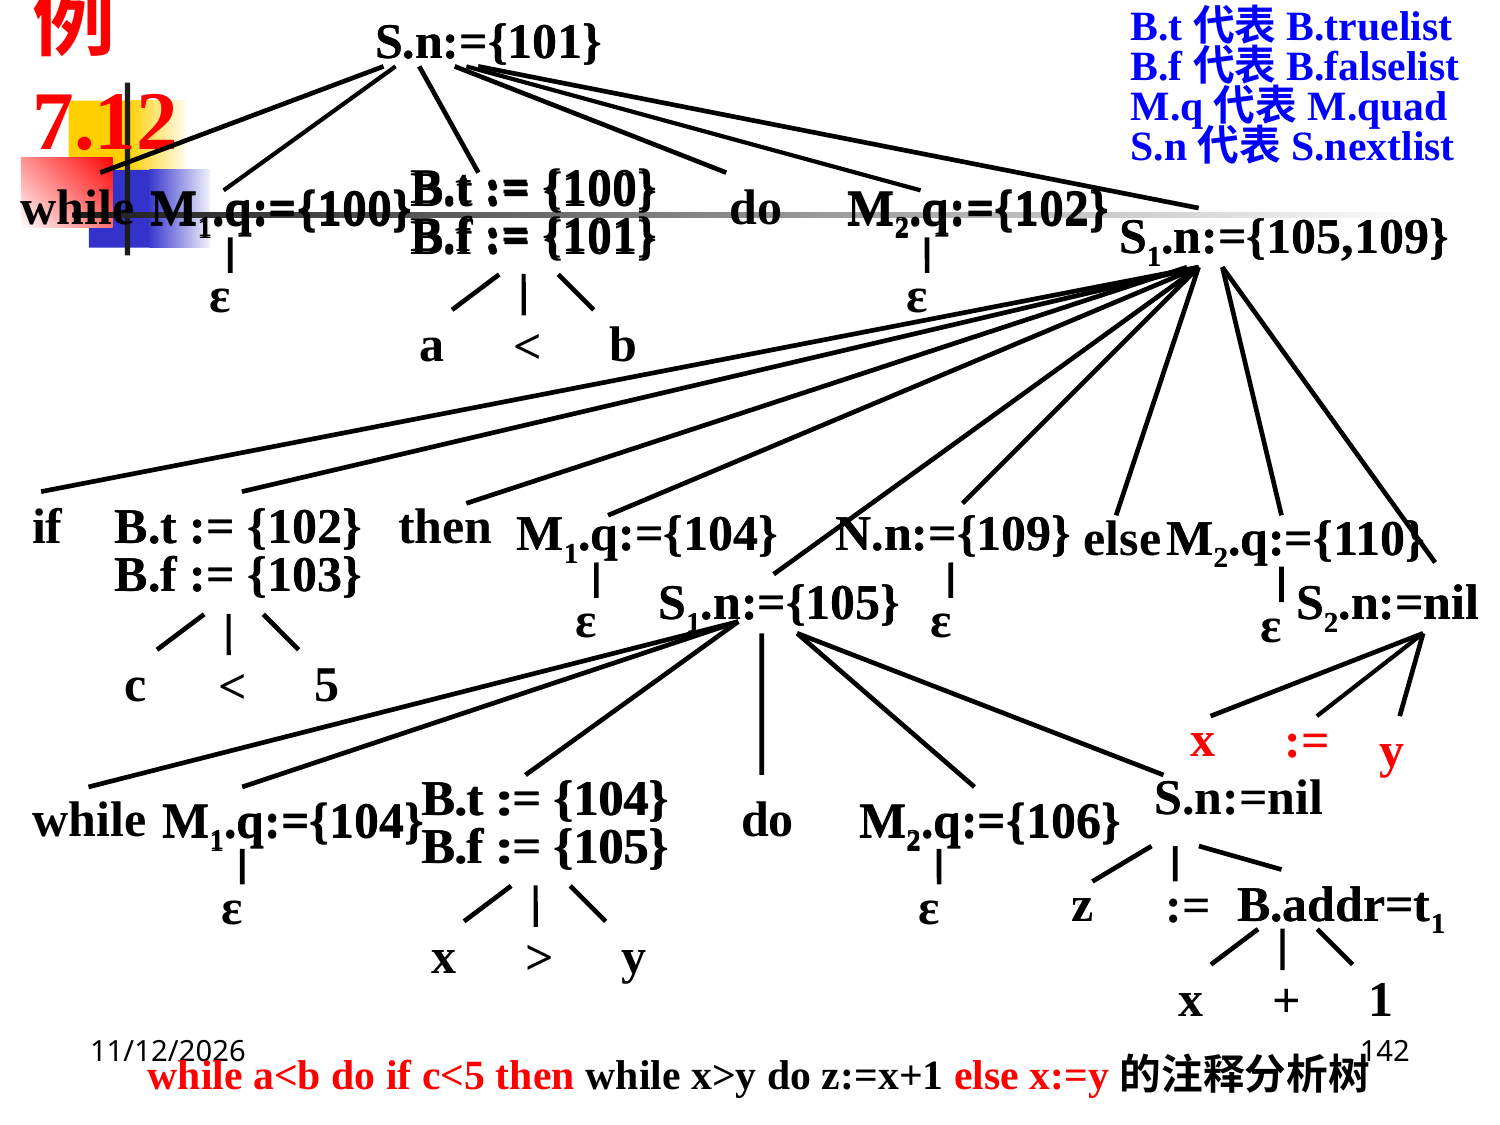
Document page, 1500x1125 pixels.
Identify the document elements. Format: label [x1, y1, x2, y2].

text_box [416, 885, 700, 971]
text_box [404, 273, 593, 360]
slide_number [1074, 1024, 1425, 1046]
text_box [263, 614, 393, 698]
text_box [5, 7, 1500, 1014]
text_box [17, 503, 89, 563]
title [17, 19, 290, 114]
text_box [109, 613, 298, 699]
text_box [1116, 7, 1483, 161]
text_box [165, 140, 169, 150]
text_box [23, 1046, 1495, 1106]
text_box [558, 274, 688, 358]
slide_number [75, 1024, 425, 1046]
